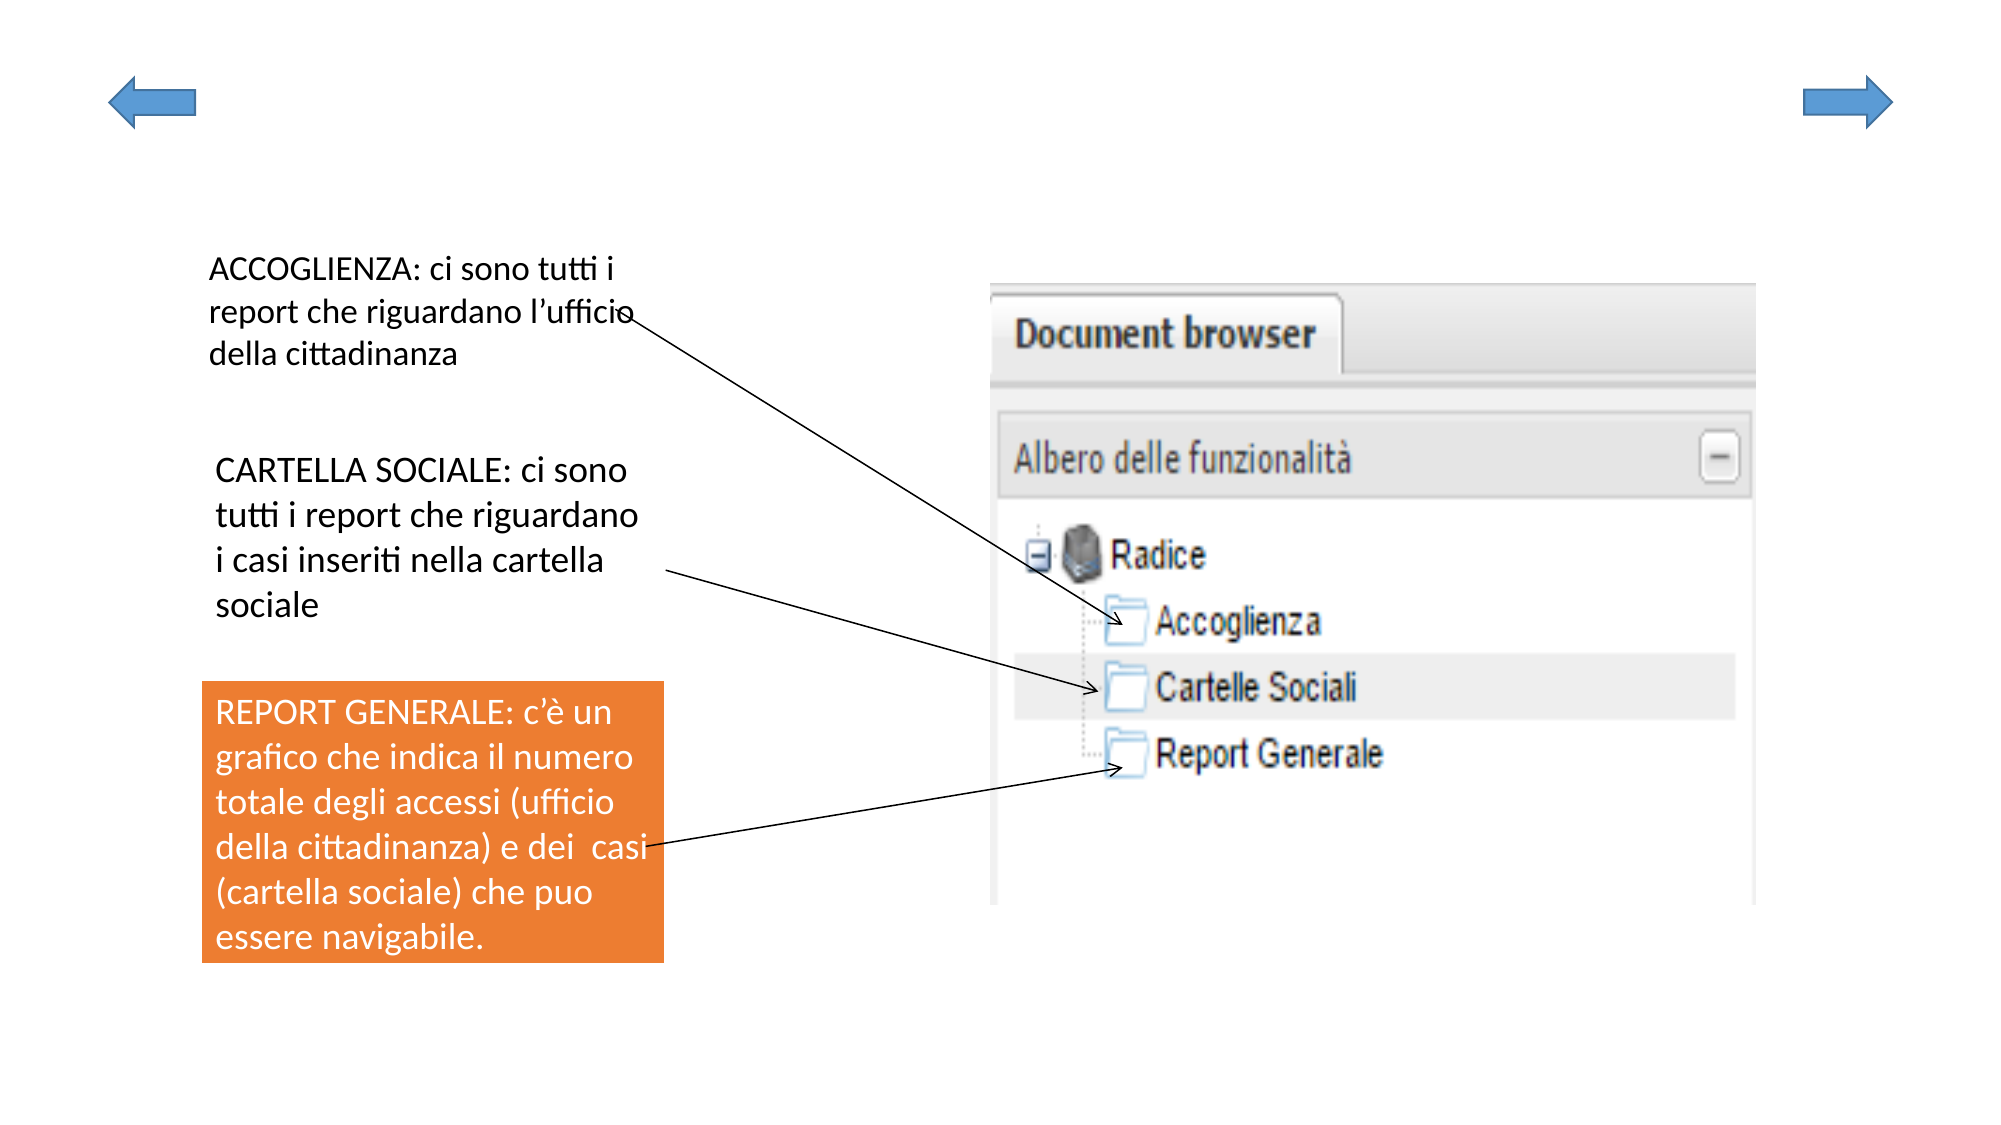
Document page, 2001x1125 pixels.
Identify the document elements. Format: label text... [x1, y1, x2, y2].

text_box ACCOGLIENZA: ci sono tutti i report che riguardano l’ufficio della cittadinanza [193, 237, 667, 381]
text_box CARTELLA SOCIALE: ci sono tutti i report che riguardano i casi inseriti nella cartella sociale [200, 436, 665, 633]
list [990, 283, 1756, 905]
text_box [1803, 74, 1894, 130]
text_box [645, 767, 1123, 847]
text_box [665, 570, 1099, 692]
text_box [615, 309, 1123, 625]
text_box [107, 75, 197, 130]
text_box REPORT GENERALE: c’è un grafico che indica il numero totale degli accessi (ufficio della cittadinanza) e dei casi (cartella sociale) che puo essere navigabile. [199, 678, 667, 966]
